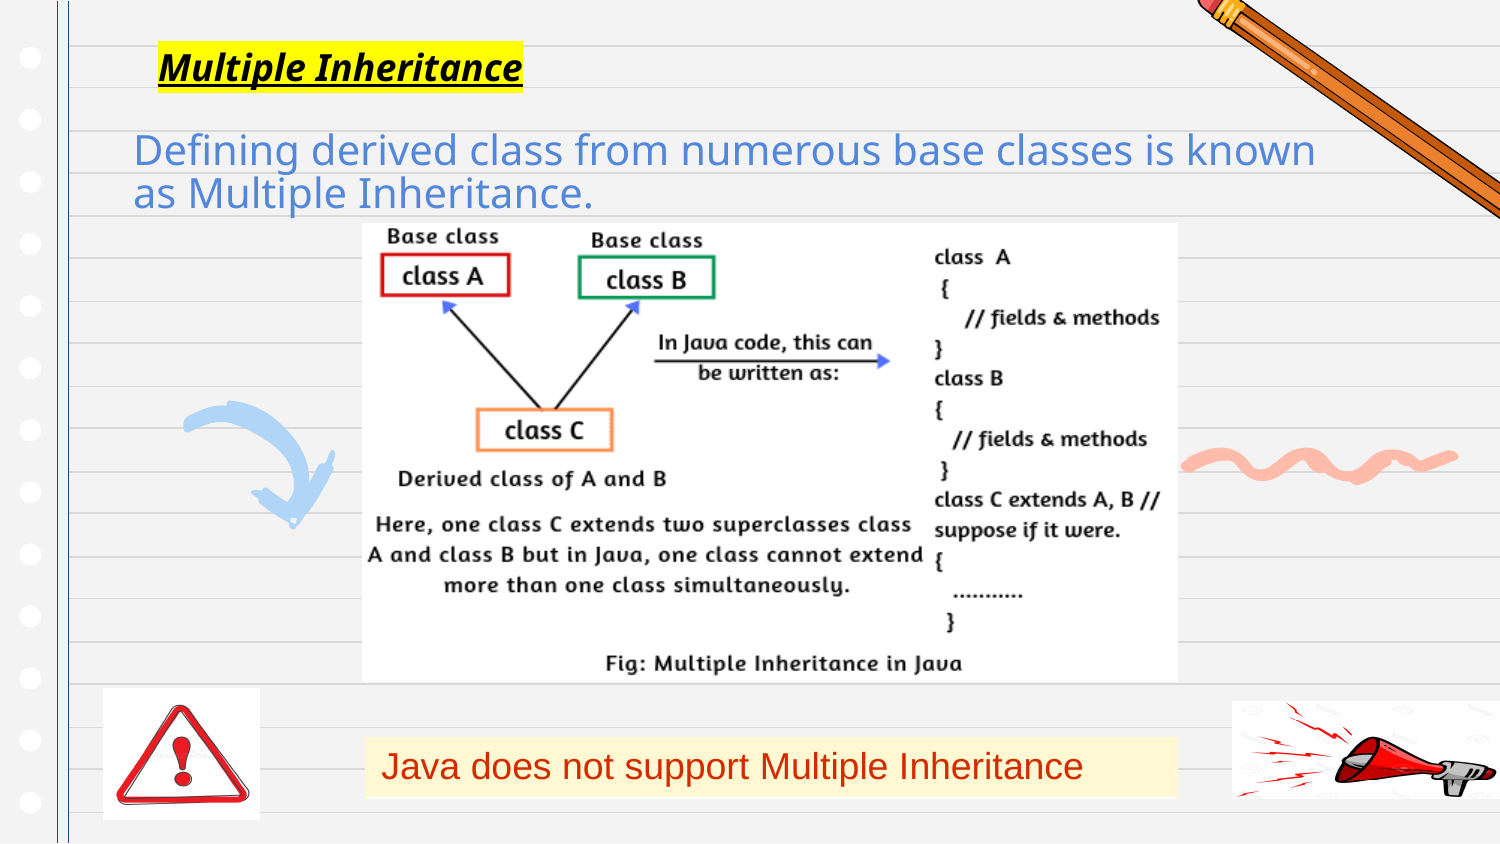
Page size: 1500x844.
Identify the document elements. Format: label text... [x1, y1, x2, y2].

picture [1232, 701, 1500, 799]
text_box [187, 401, 345, 494]
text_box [1156, 97, 1500, 157]
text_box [1182, 447, 1464, 486]
picture [103, 688, 261, 820]
list Multiple Inheritance Defining derived class from numerous base classes is known as Multiple Inheritance. [118, 36, 1382, 690]
picture [362, 222, 1178, 682]
table_header Java does not support Multiple Inheritance [367, 739, 1176, 797]
